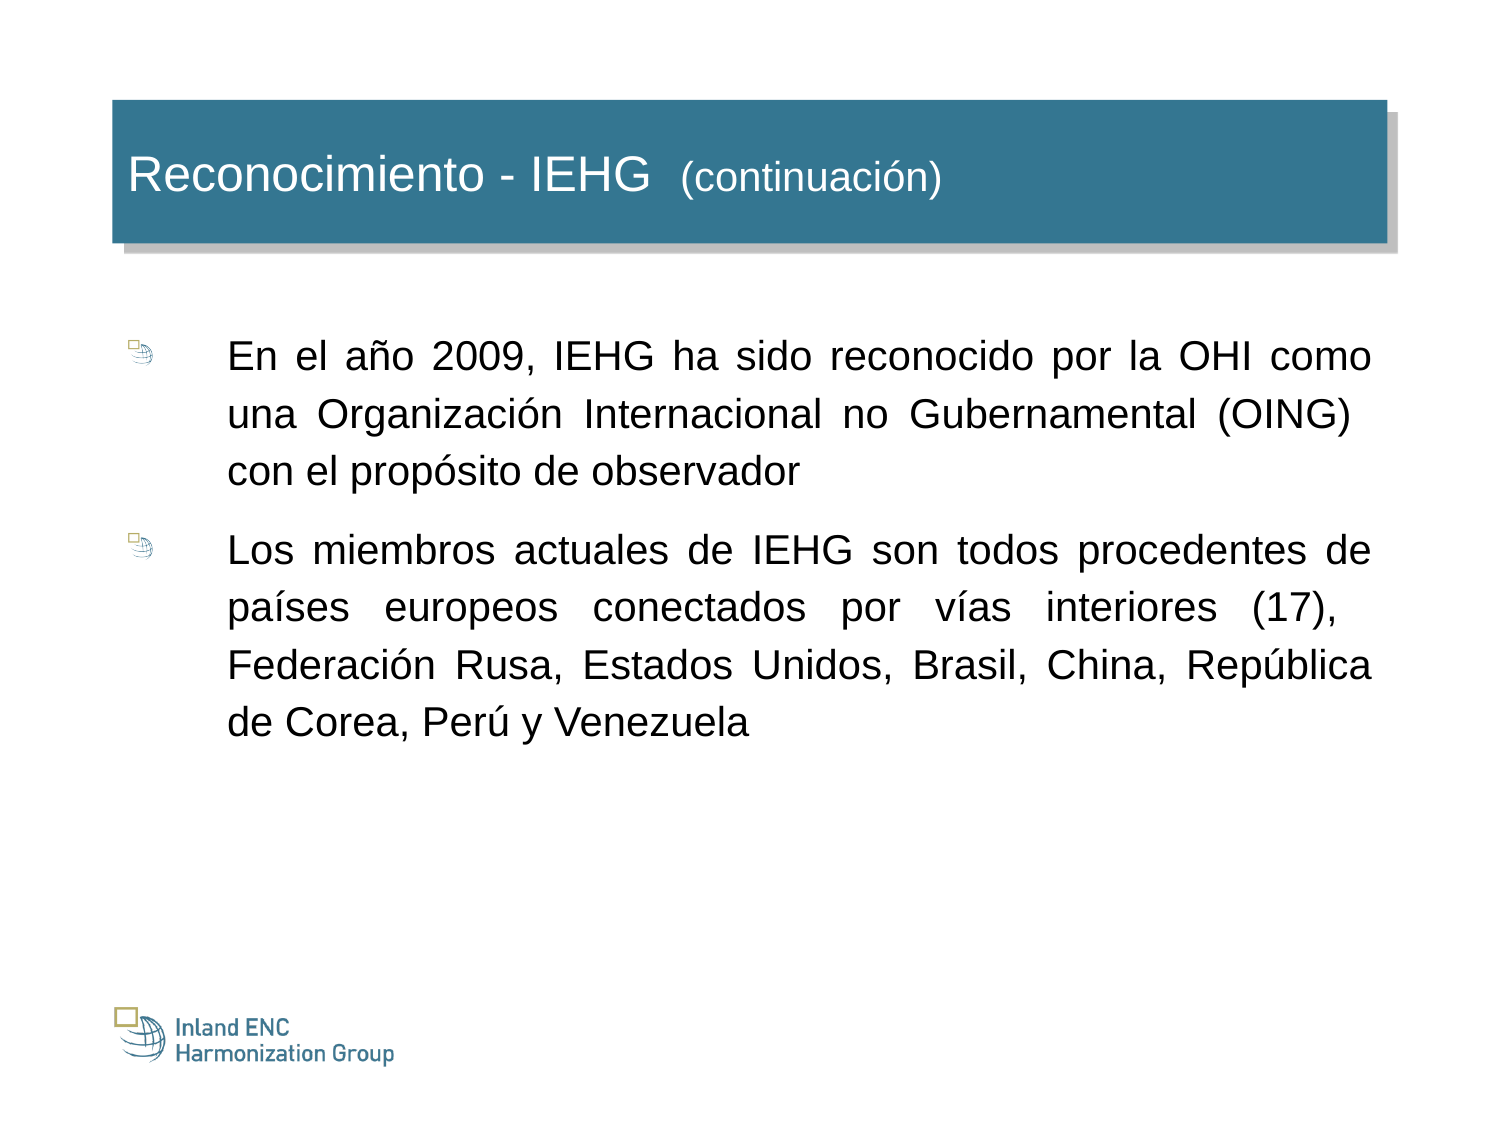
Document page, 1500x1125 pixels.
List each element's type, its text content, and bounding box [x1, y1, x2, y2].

text_box En el año 2009, IEHG ha sido reconocido por la OHI como una Organización Internacional no Gubernamental (OING) con el propósito de observador Los miembros actuales de IEHG son todos procedentes de países europeos conectados por vías interiores (17), Federación Rusa, Estados Unidos, Brasil, China, República de Corea, Perú y Venezuela [112, 314, 1388, 950]
picture [127, 339, 155, 369]
picture [127, 532, 155, 563]
text_box Reconocimiento - IEHG (continuación) [112, 99, 1388, 244]
picture [112, 1005, 396, 1068]
